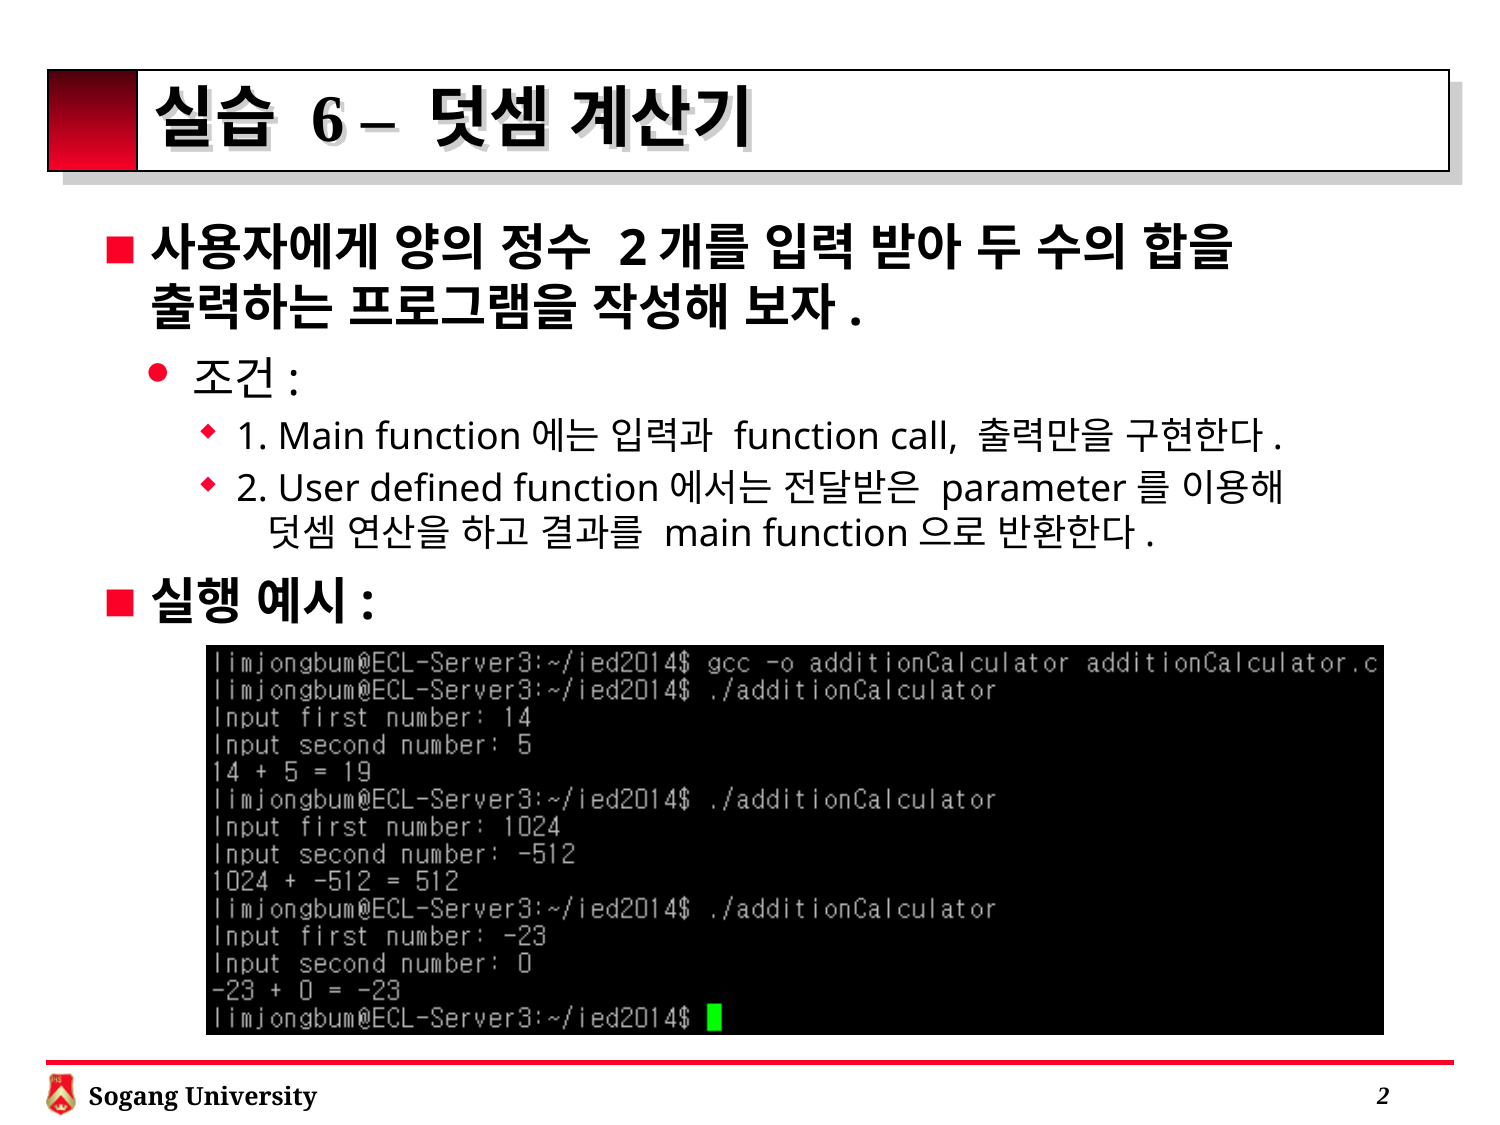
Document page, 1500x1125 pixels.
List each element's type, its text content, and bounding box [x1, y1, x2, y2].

title 실습 6 – 덧셈 계산기 [138, 65, 1455, 179]
list 사용자에게 양의 정수 2개를 입력 받아 두 수의 합을 출력하는 프로그램을 작성해 보자. 조건: 1. Main function에는 입력과 function call, 출력만을 구현한다. 2. User defined function에서는 전달받은 parameter를 이용해 덧셈 연산을 하고 결과를 main function으로 반환한다. 실행 예시: [88, 207, 1405, 1071]
picture [206, 644, 1384, 1036]
picture [44, 1068, 80, 1119]
slide_number 1 [1287, 1071, 1405, 1119]
